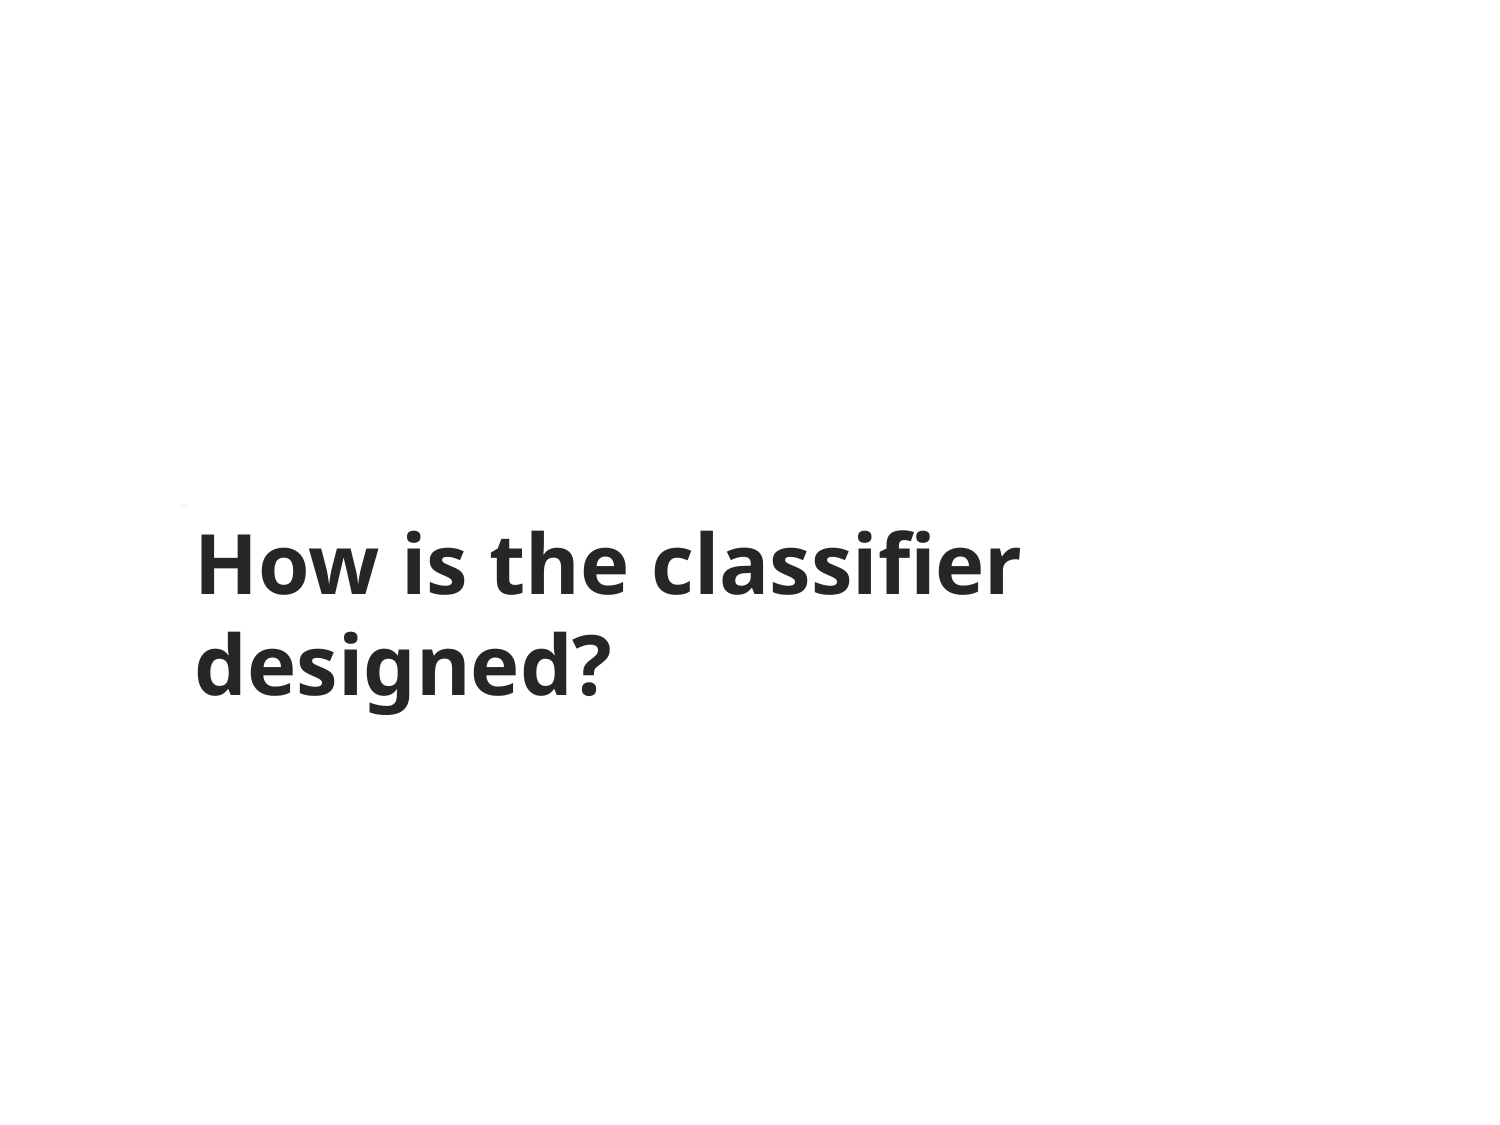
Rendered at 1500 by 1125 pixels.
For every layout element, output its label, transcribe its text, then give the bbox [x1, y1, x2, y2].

text_box How is the classifier designed? [180, 504, 1320, 720]
